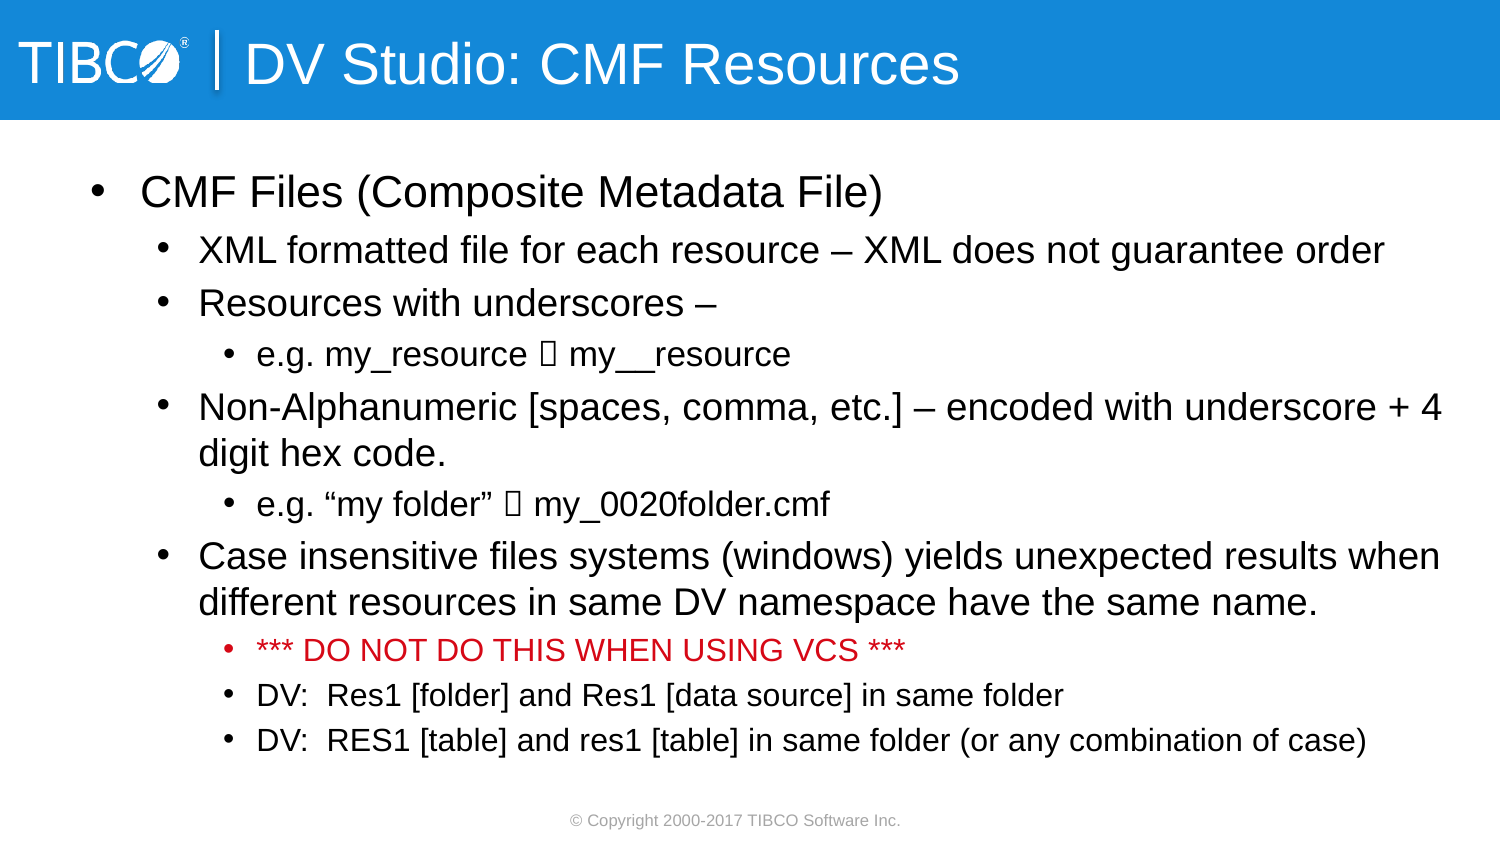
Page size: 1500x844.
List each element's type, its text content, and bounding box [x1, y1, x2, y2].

text_box © Copyright 2000-2017 TIBCO Software Inc. [512, 802, 988, 844]
list CMF Files (Composite Metadata File) XML formatted file for each resource – XML does not guarantee order Resources with underscores – e.g. my_resource  my__resource Non-Alphanumeric [spaces, comma, etc.] – encoded with underscore + 4 digit hex code. e.g. “my folder”  my_0020folder.cmf Case insensitive files systems (windows) yields unexpected results when different resources in same DV namespace have the same name. *** DO NOT DO THIS WHEN USING VCS *** DV: Res1 [folder] and Res1 [data source] in same folder DV: RES1 [table] and res1 [table] in same folder (or any combination of case) [75, 155, 1472, 769]
title DV Studio: CMF Resources [229, 2, 1447, 121]
